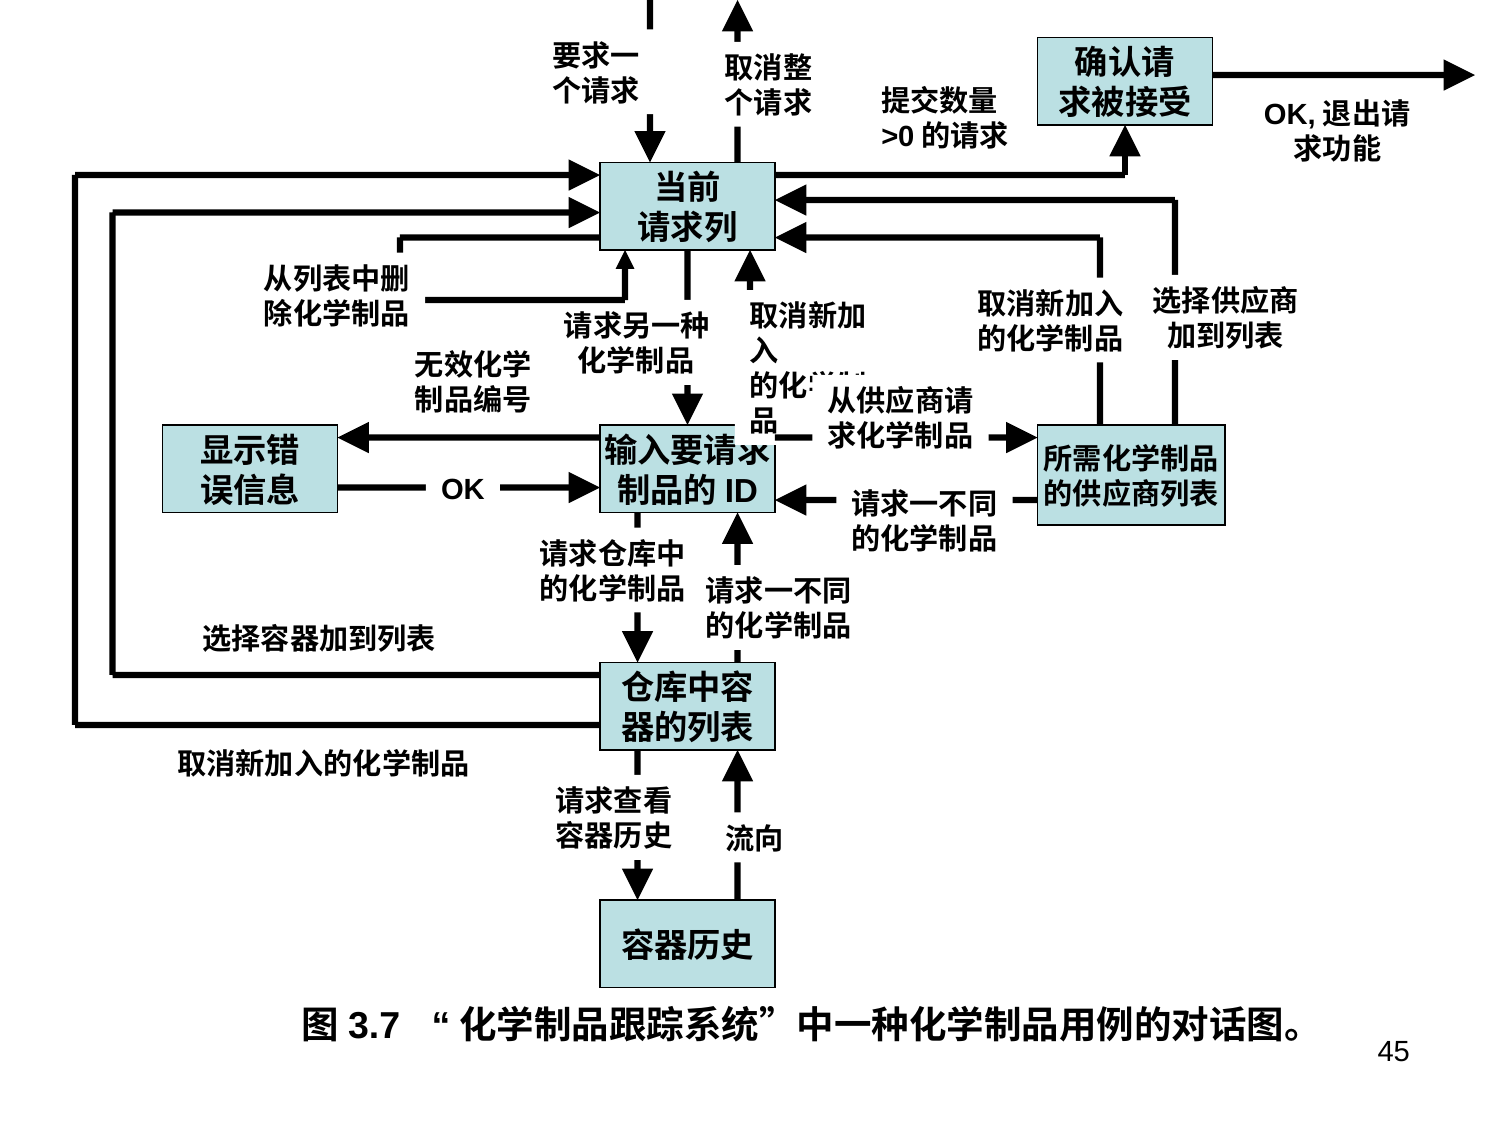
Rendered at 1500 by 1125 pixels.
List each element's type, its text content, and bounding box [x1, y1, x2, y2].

text_box [337, 427, 601, 448]
text_box 请求仓库中 的化学制品 [524, 527, 702, 613]
text_box 输入要请求 制品的ID [600, 424, 775, 513]
text_box 仓库中容 器的列表 [600, 662, 775, 750]
text_box 请求一不同 的化学制品 [690, 565, 867, 650]
text_box [727, 750, 748, 812]
text_box 提交数量 >0的请求 [866, 74, 1025, 160]
text_box 45 [1074, 1024, 1425, 1103]
text_box 取消整 个请求 [709, 41, 828, 127]
text_box [74, 164, 601, 186]
text_box 请求一不同 的化学制品 [836, 477, 1013, 563]
text_box 图3.7 “化学制品跟踪系统”中一种化学制品用例的对话图。 [286, 993, 1337, 1054]
text_box [500, 477, 601, 498]
text_box 取消新加入 的化学制品 [962, 277, 1139, 363]
text_box [1212, 64, 1475, 86]
text_box [639, 115, 661, 163]
text_box 要求一 个请求 [537, 29, 656, 115]
text_box [739, 249, 761, 290]
text_box 容器历史 [600, 899, 775, 988]
text_box 无效化学 制品编号 [399, 338, 547, 424]
text_box [677, 385, 698, 425]
text_box 取消新加入 的化学制品 [734, 290, 911, 445]
text_box [774, 489, 836, 511]
text_box [113, 202, 601, 223]
text_box [727, 0, 748, 41]
text_box 从列表中删 除化学制品 [248, 252, 426, 338]
text_box [774, 189, 1175, 211]
text_box 显示错 误信息 [162, 424, 338, 513]
text_box 选择容器加到列表 [187, 612, 452, 663]
text_box [627, 860, 648, 901]
text_box 请求另一种 化学制品 [548, 299, 726, 385]
text_box 流向 [709, 812, 799, 863]
text_box OK [425, 462, 500, 513]
text_box [727, 512, 748, 565]
text_box [618, 249, 632, 301]
text_box [774, 227, 1100, 248]
text_box 取消新加入的化学制品 [162, 737, 485, 788]
text_box 从供应商请 求化学制品 [812, 374, 989, 460]
text_box [989, 427, 1038, 448]
text_box 所需化学制品 的供应商列表 [1037, 425, 1225, 525]
text_box OK,退出请 求功能 [1249, 87, 1426, 173]
text_box [1114, 124, 1136, 175]
text_box 确认请 求被接受 [1037, 37, 1213, 125]
text_box [627, 613, 648, 663]
text_box 当前 请求列 [600, 162, 775, 250]
text_box 选择供应商 加到列表 [1137, 274, 1314, 360]
text_box 请求查看 容器历史 [540, 774, 688, 860]
